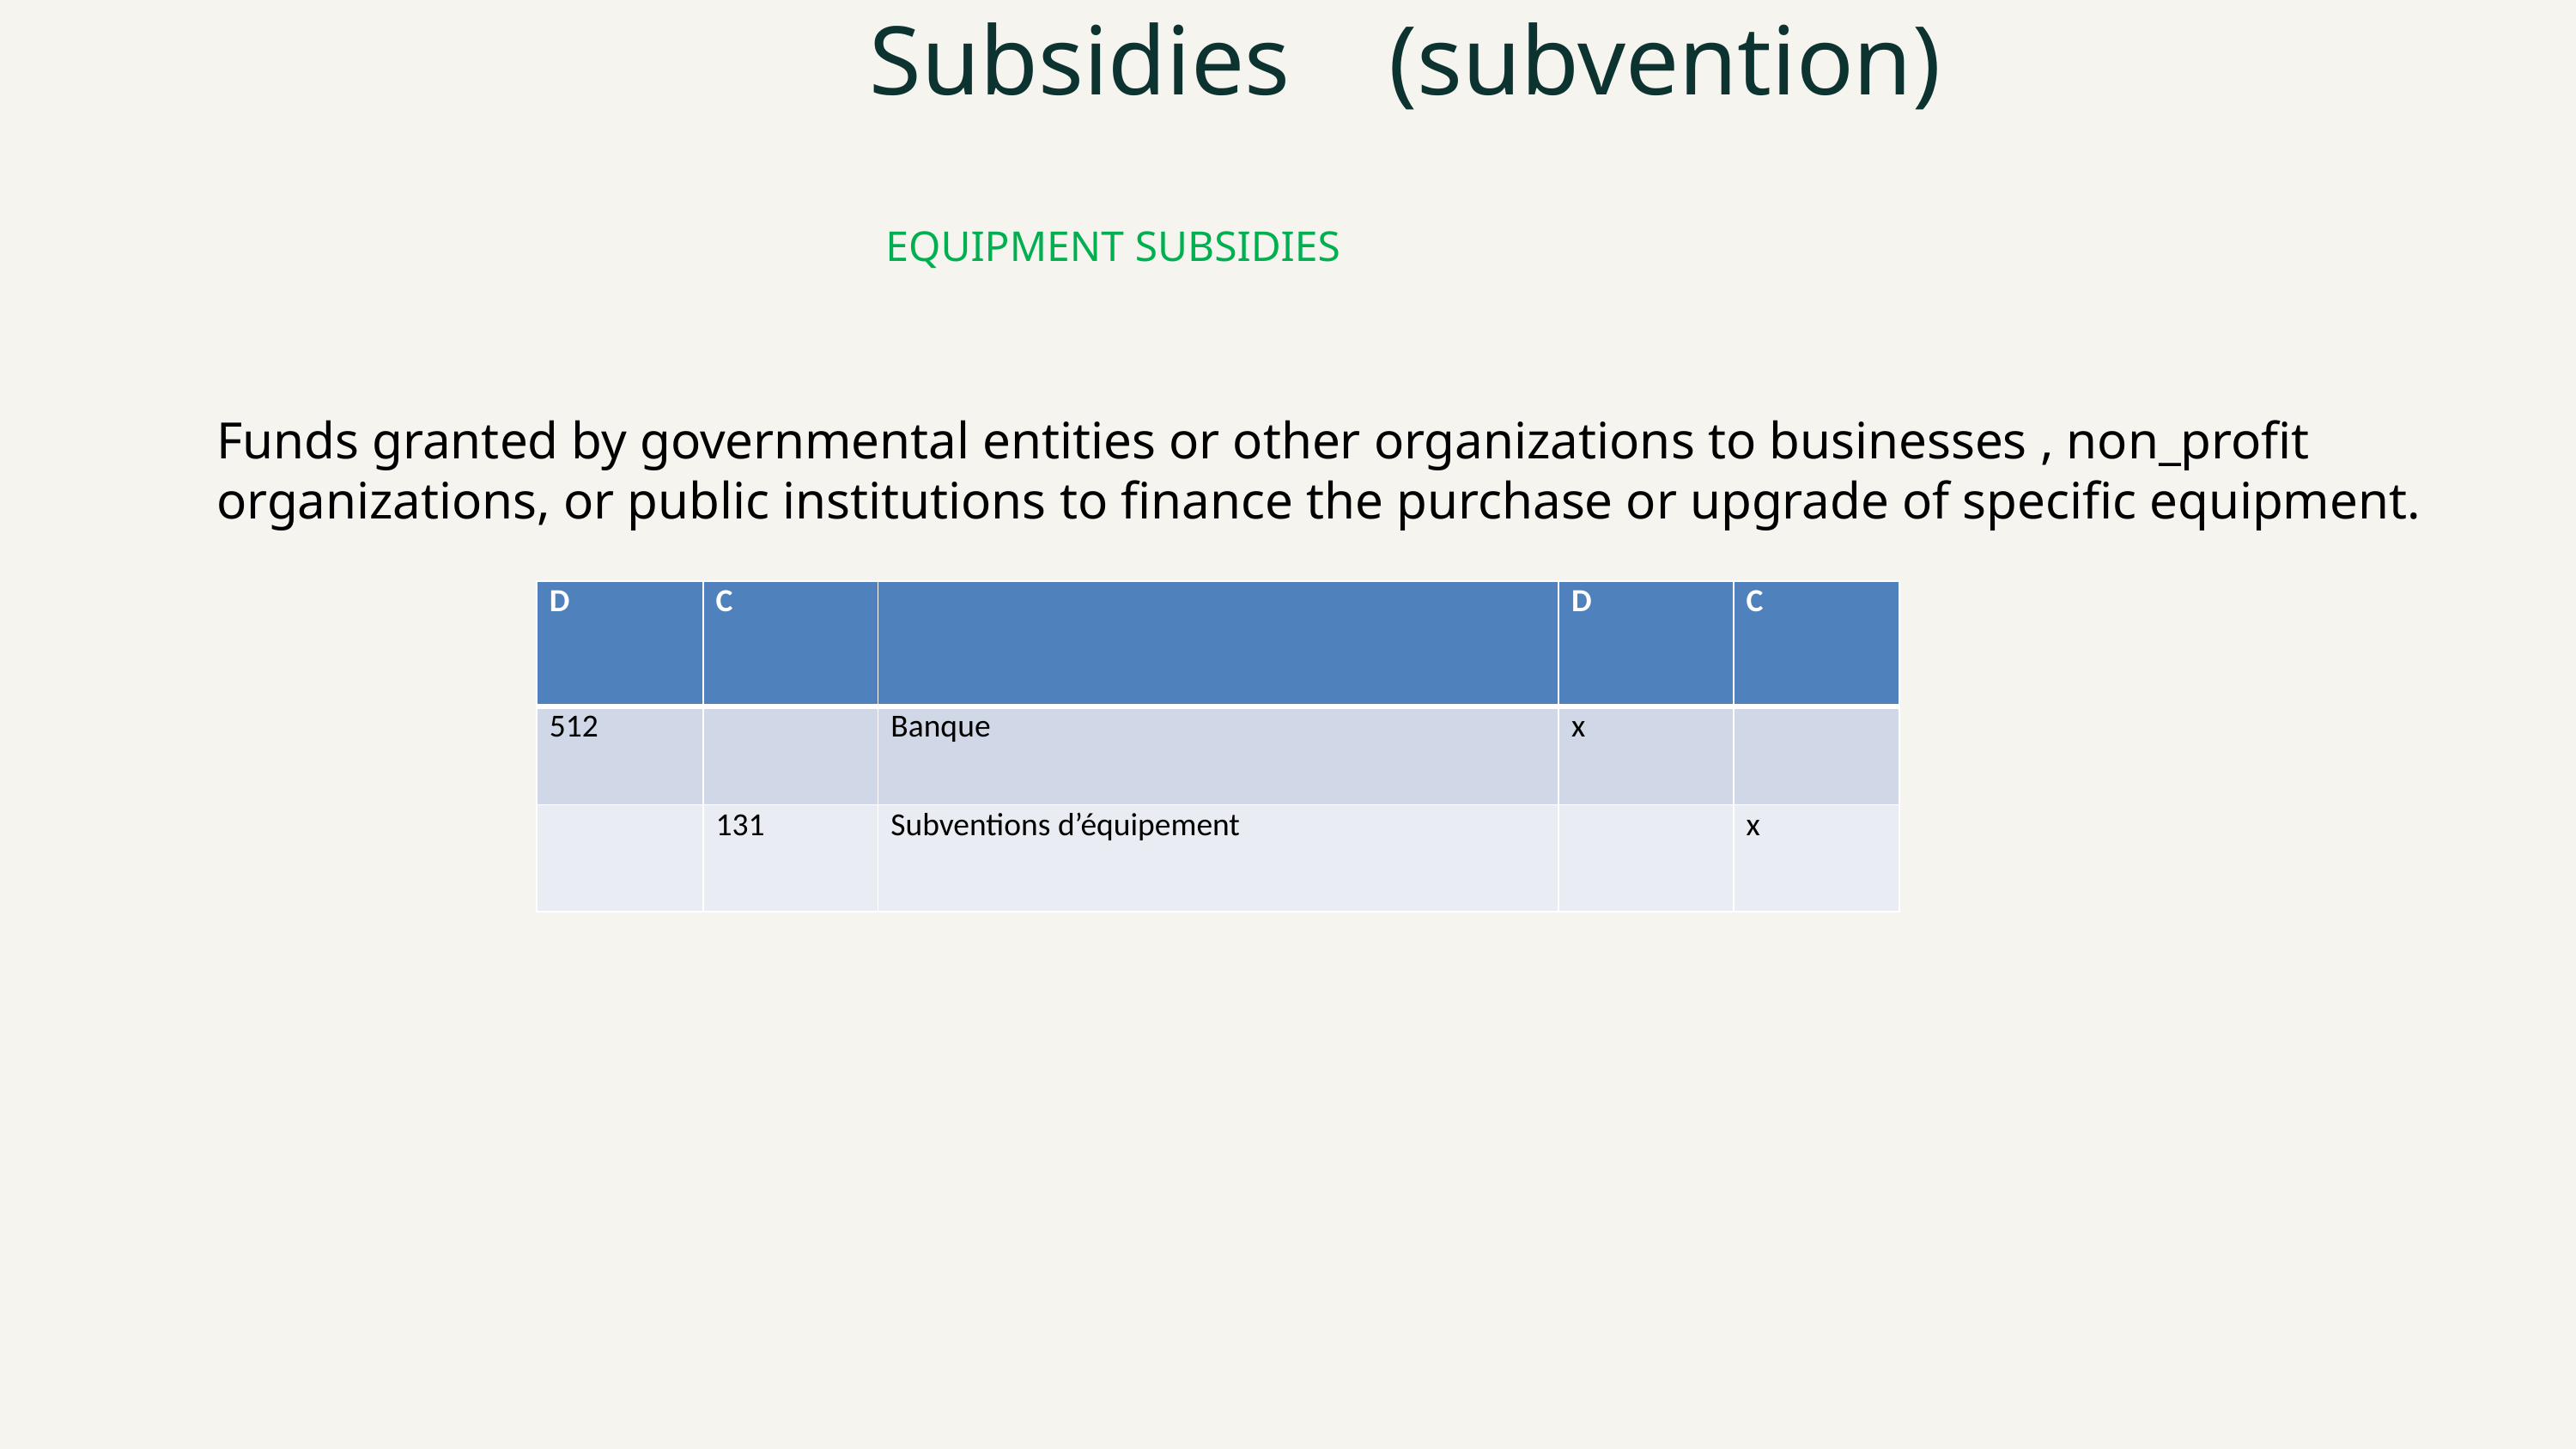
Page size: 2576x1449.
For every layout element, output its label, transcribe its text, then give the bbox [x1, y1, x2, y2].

table_cell Subventions d’équipement [878, 805, 1558, 911]
table_cell Banque [878, 709, 1558, 804]
table_cell x [1559, 709, 1733, 804]
table_header D [538, 582, 702, 704]
table_header D [1559, 582, 1733, 704]
table_header C [704, 582, 878, 704]
table_cell [538, 805, 702, 911]
table_cell 512 [538, 709, 702, 804]
table_header C [1735, 582, 1899, 704]
table_cell [1559, 805, 1733, 911]
text_box Funds granted by governmental entities or other organizations to businesses , non_profit organizations, or public institutions to finance the purchase or upgrade of specific equipment. [204, 402, 2501, 536]
table_cell [704, 709, 878, 804]
table_cell 131 [704, 805, 878, 911]
table_cell x [1735, 805, 1899, 911]
table_cell [1735, 709, 1899, 804]
text_box Subsidies (subvention) [869, 0, 1983, 114]
text_box EQUIPMENT SUBSIDIES [872, 214, 1786, 276]
table_header [878, 582, 1558, 704]
